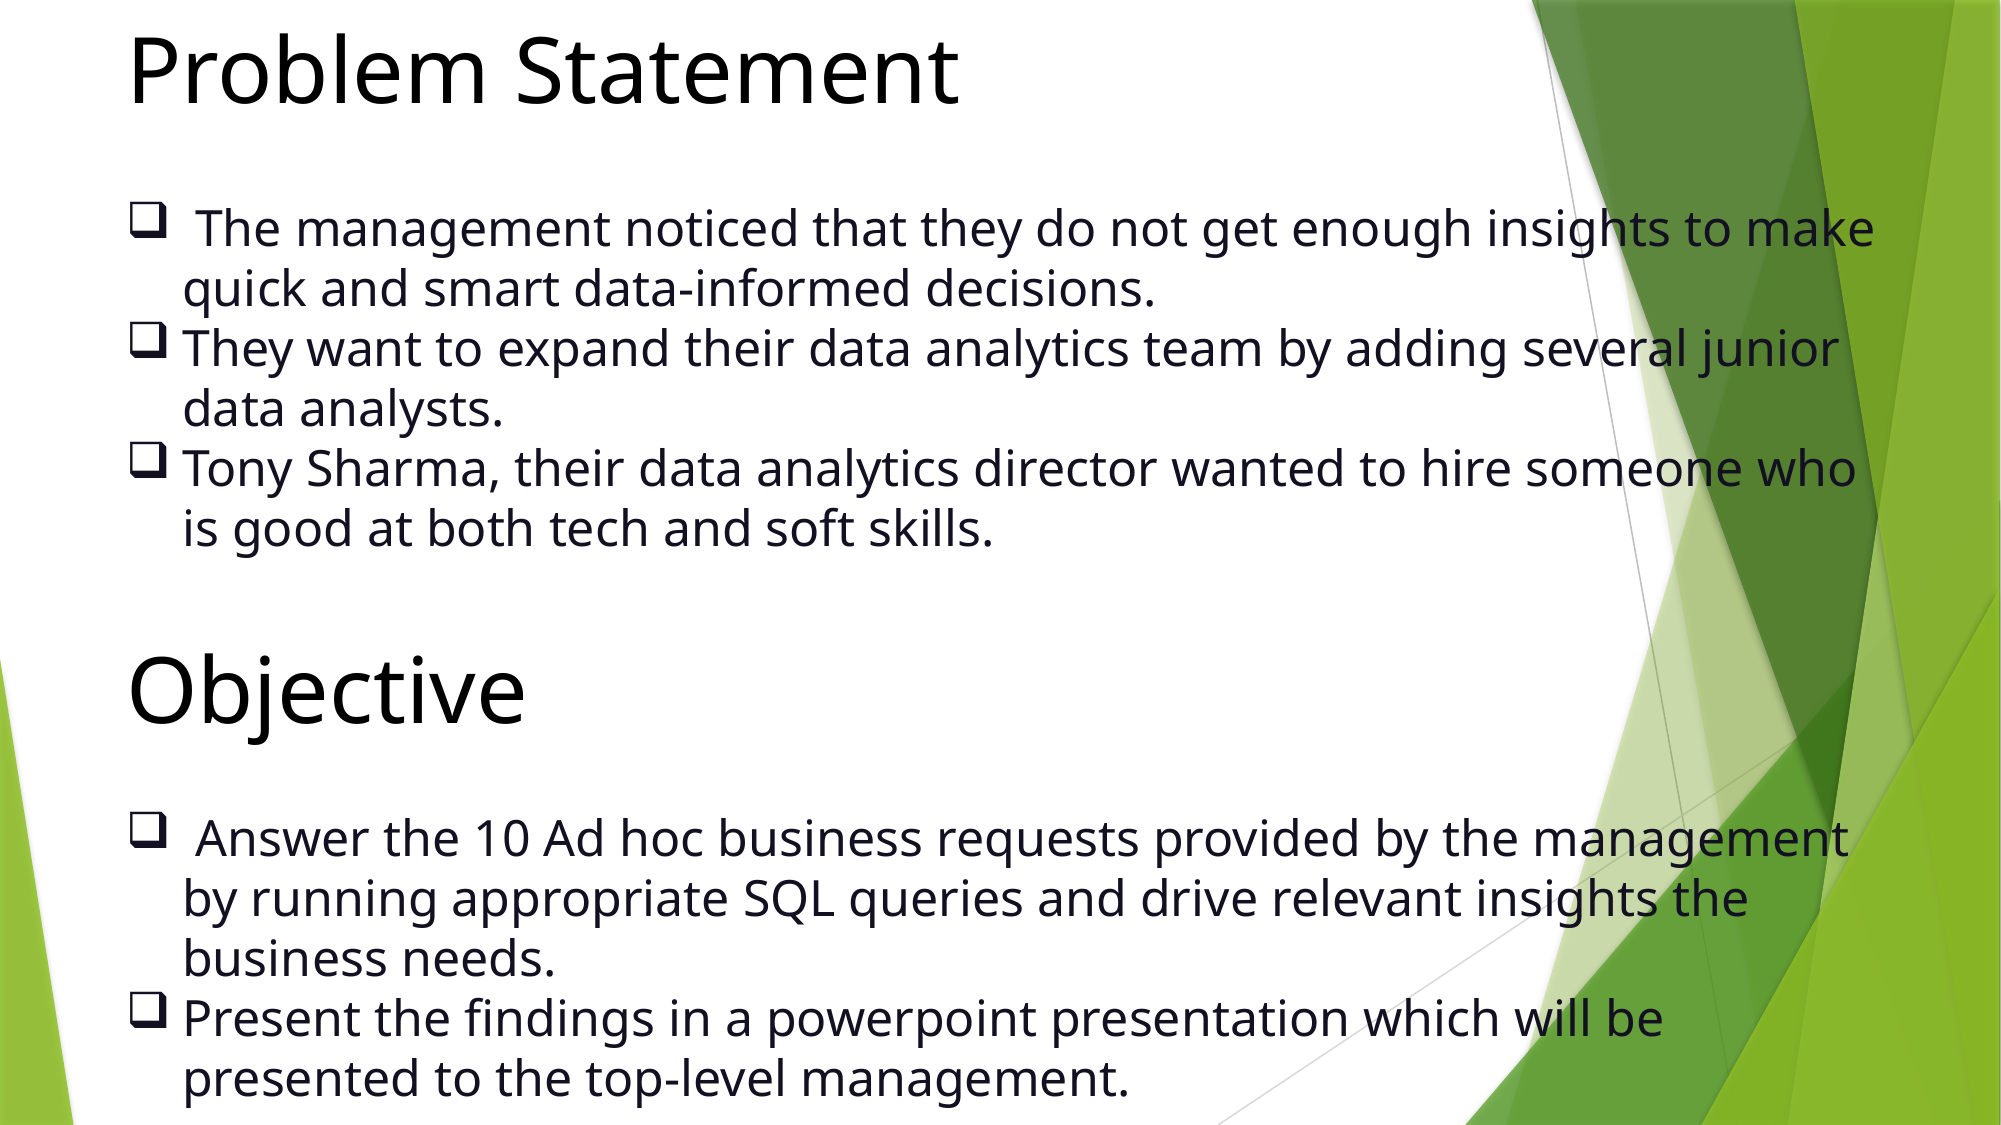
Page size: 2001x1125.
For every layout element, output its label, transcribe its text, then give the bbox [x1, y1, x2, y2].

text_box The management noticed that they do not get enough insights to make quick and smart data-informed decisions. They want to expand their data analytics team by adding several junior data analysts. Tony Sharma, their data analytics director wanted to hire someone who is good at both tech and soft skills. [111, 189, 1899, 565]
text_box Objective [111, 624, 1171, 749]
text_box Problem Statement [111, 4, 1171, 130]
text_box Answer the 10 Ad hoc business requests provided by the management by running appropriate SQL queries and drive relevant insights the business needs. Present the findings in a powerpoint presentation which will be presented to the top-level management. [111, 799, 1899, 1115]
